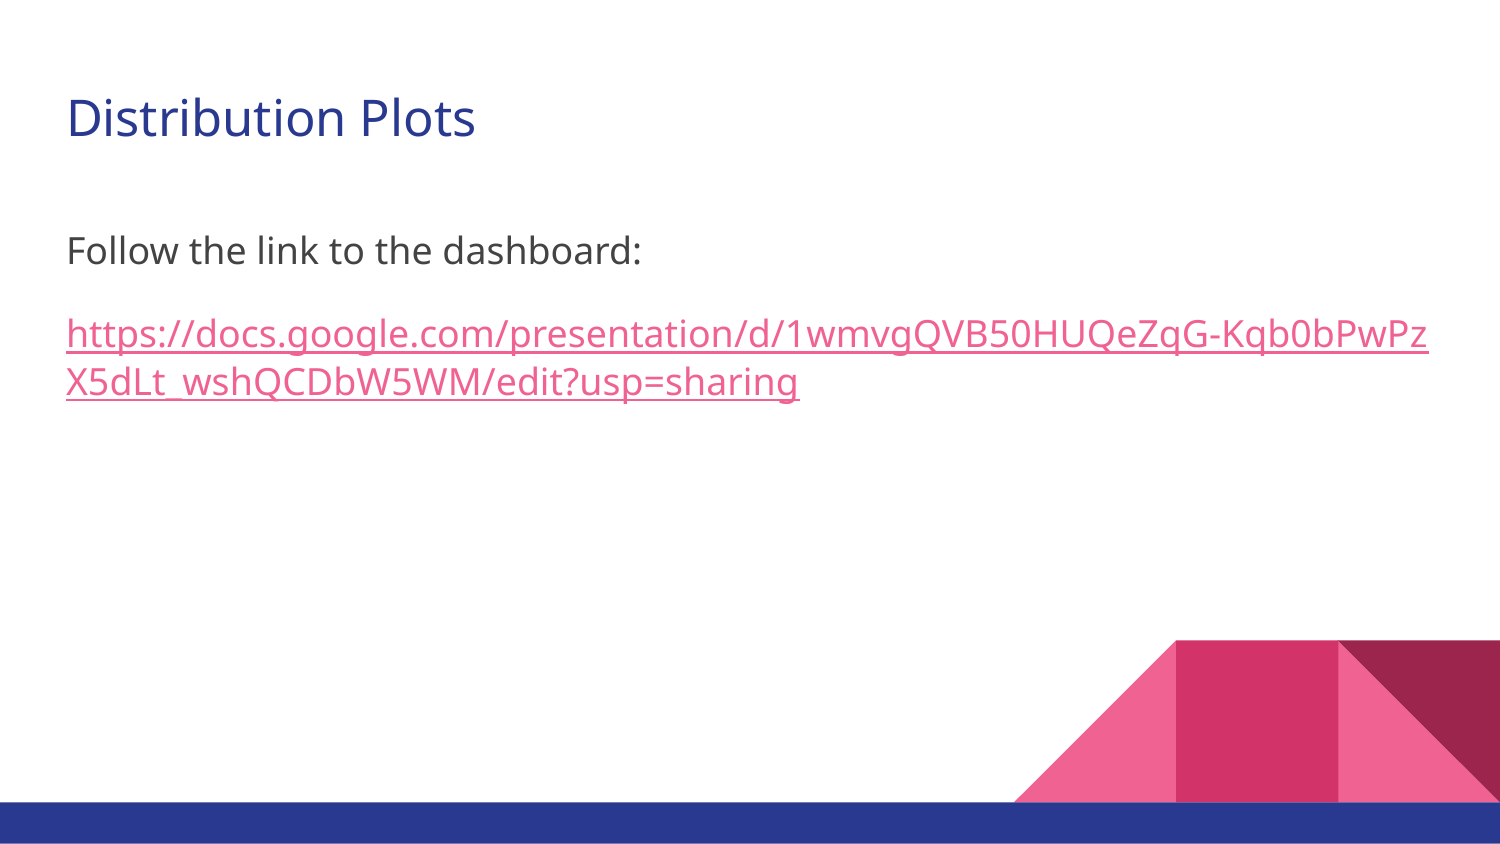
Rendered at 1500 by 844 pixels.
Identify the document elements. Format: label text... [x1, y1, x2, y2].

title Distribution Plots [51, 67, 1449, 167]
list Follow the link to the dashboard: https://docs.google.com/presentation/d/1wmvgQVB50HUQeZqG-Kqb0bPwPzX5dLt_wshQCDbW5WM/edit?usp=sharing [51, 201, 1449, 750]
